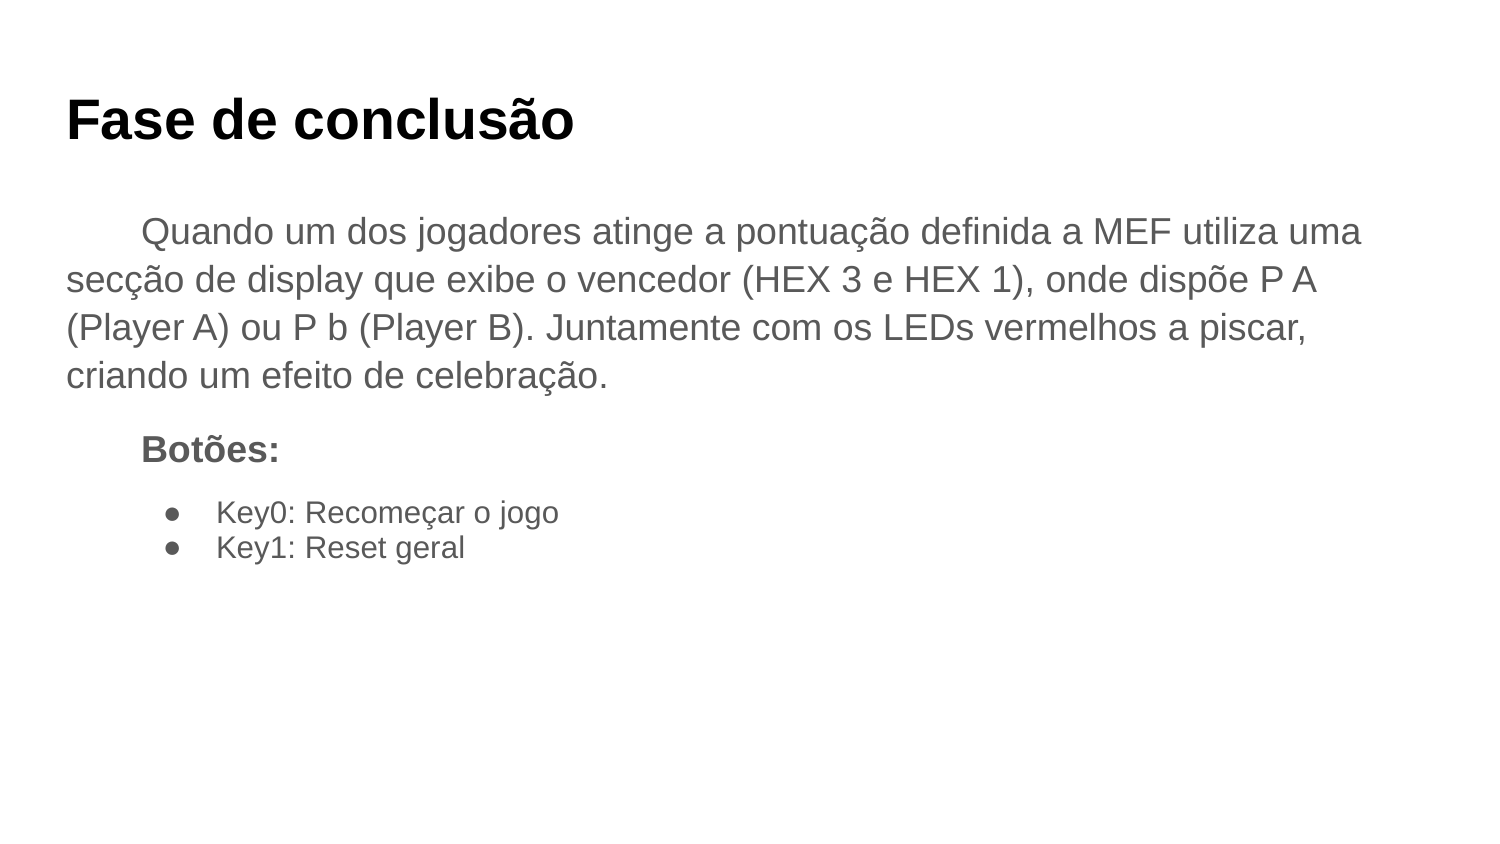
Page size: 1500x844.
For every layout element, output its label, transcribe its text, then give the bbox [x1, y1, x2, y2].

title Fase de conclusão [51, 72, 1449, 167]
list Quando um dos jogadores atinge a pontuação definida a MEF utiliza uma secção de display que exibe o vencedor (HEX 3 e HEX 1), onde dispõe P A (Player A) ou P b (Player B). Juntamente com os LEDs vermelhos a piscar, criando um efeito de celebração. Botões: Key0: Recomeçar o jogo Key1: Reset geral [51, 189, 1449, 750]
